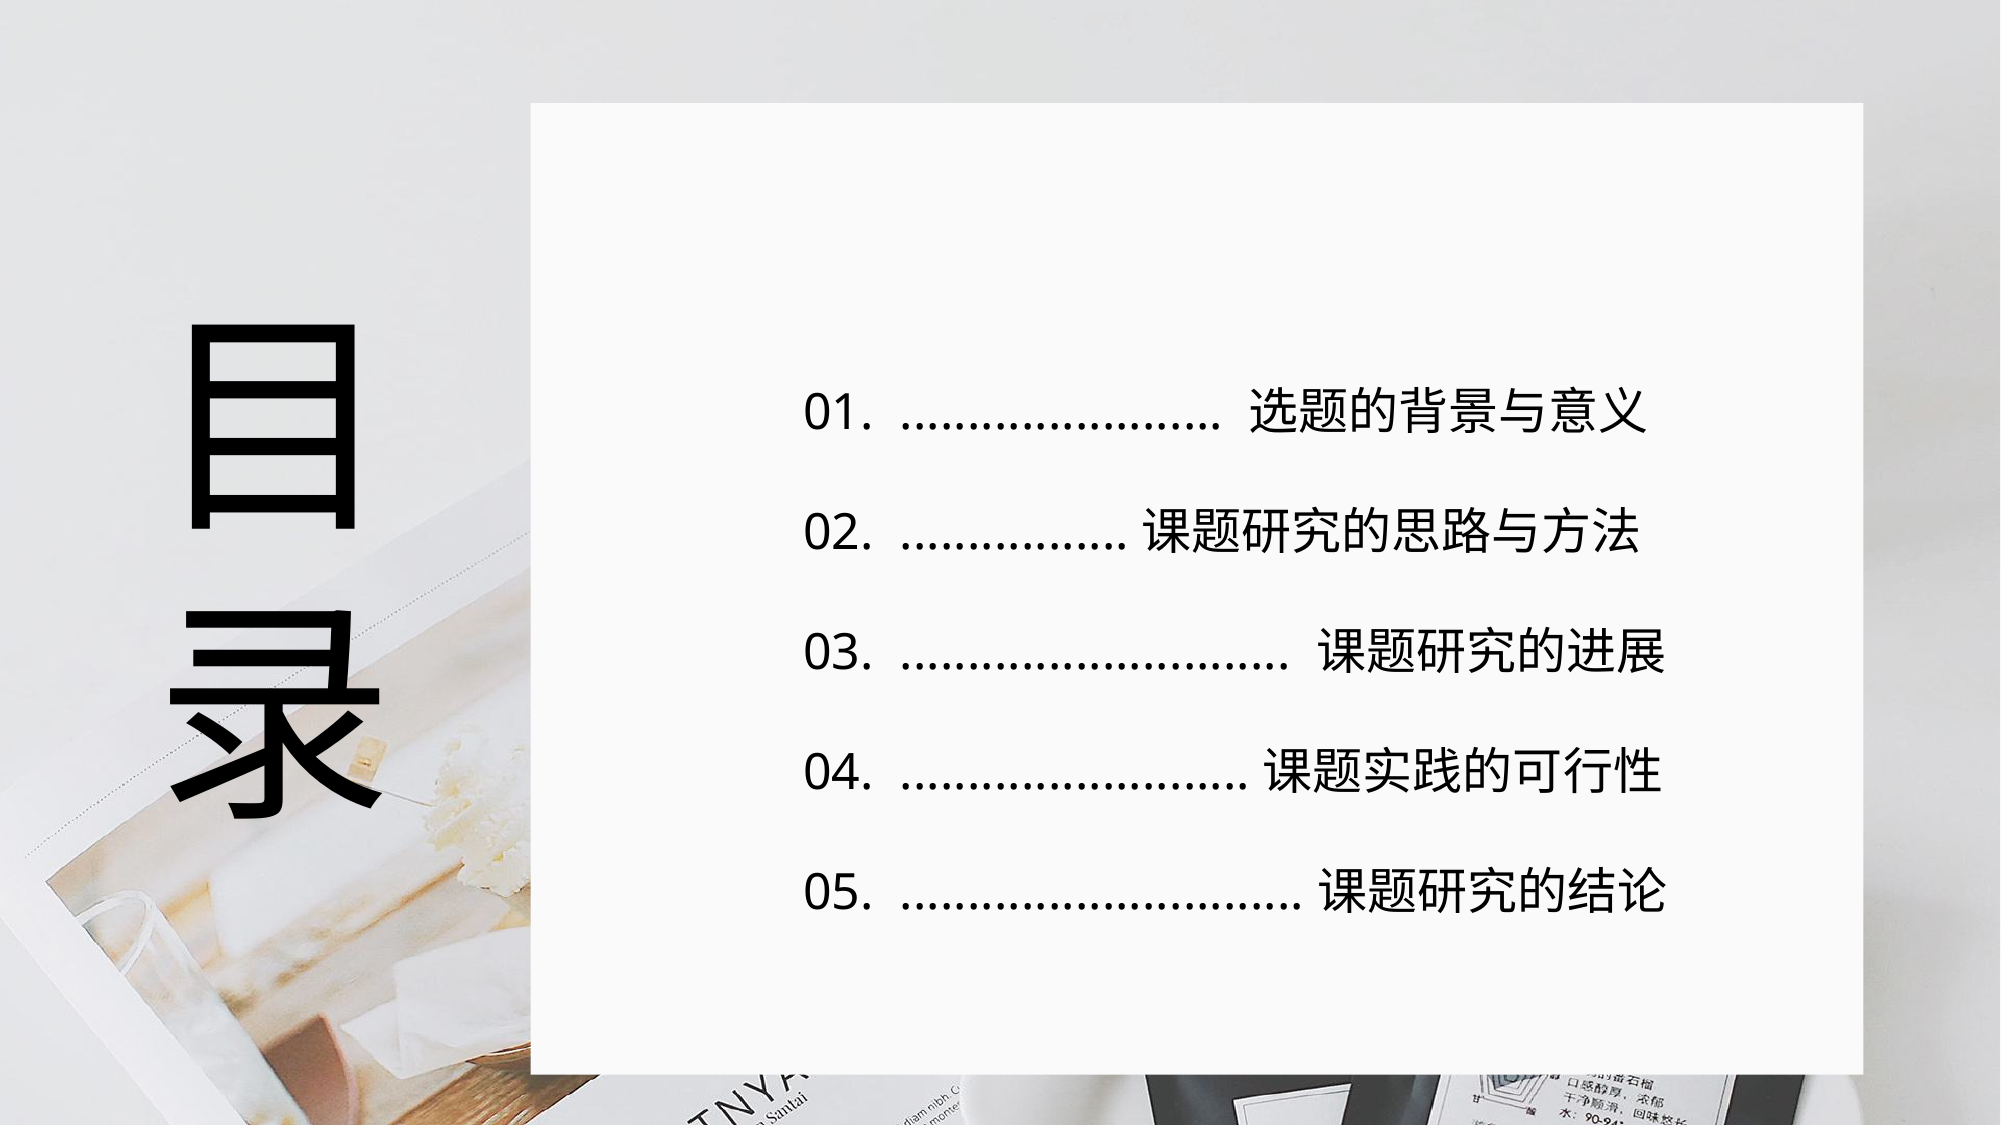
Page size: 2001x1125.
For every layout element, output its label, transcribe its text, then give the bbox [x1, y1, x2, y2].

text_box [530, 102, 1865, 1076]
text_box 01. ........................ 选题的背景与意义 02. .................课题研究的思路与方法 03. ............................. 课题研究的进展 04. ..........................课题实践的可行性 05. ..............................课题研究的结论 [788, 312, 1728, 927]
picture [0, 0, 2001, 1125]
text_box 目录 [139, 264, 487, 855]
